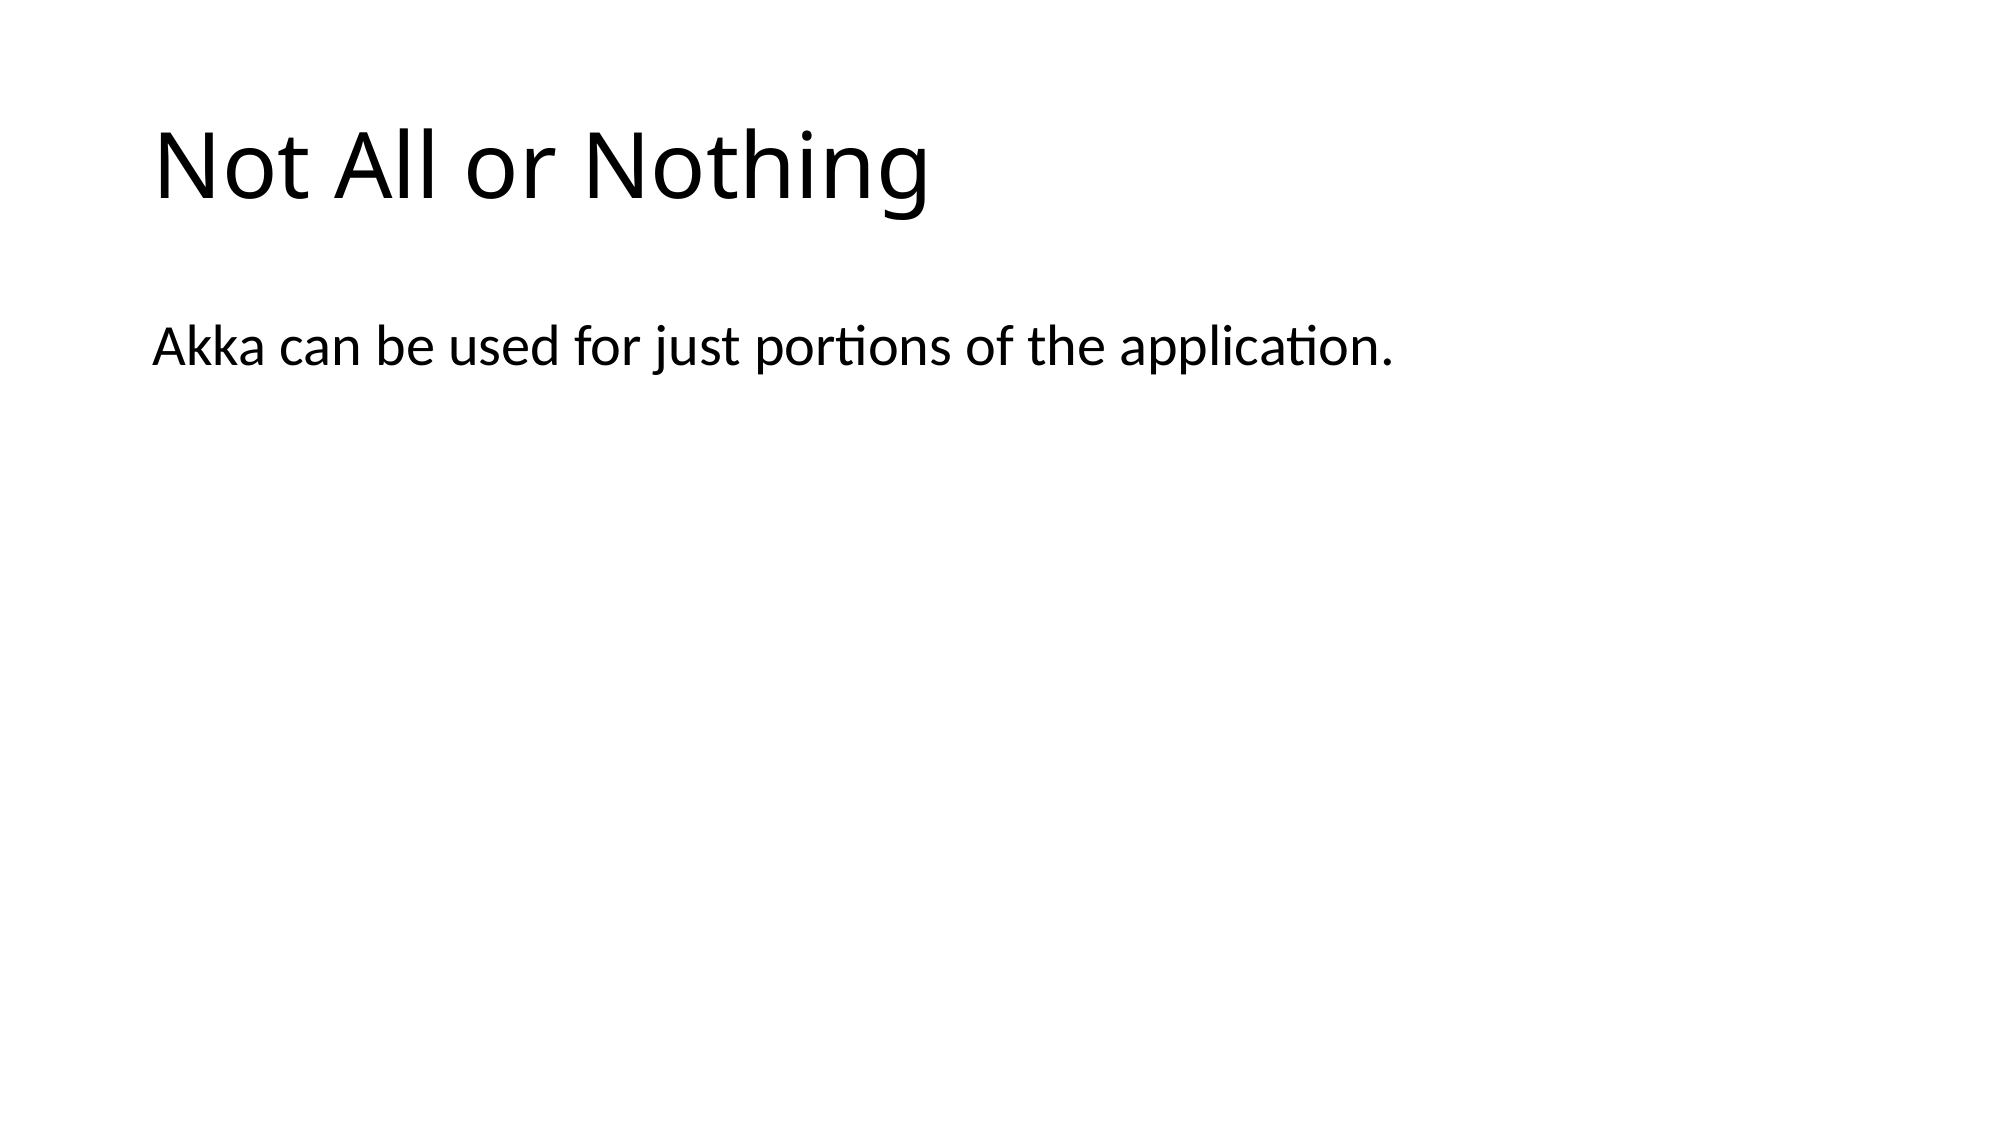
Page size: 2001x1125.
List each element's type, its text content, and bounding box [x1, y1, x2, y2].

list Akka can be used for just portions of the application. [137, 299, 1863, 1014]
title Not All or Nothing [137, 59, 1863, 278]
